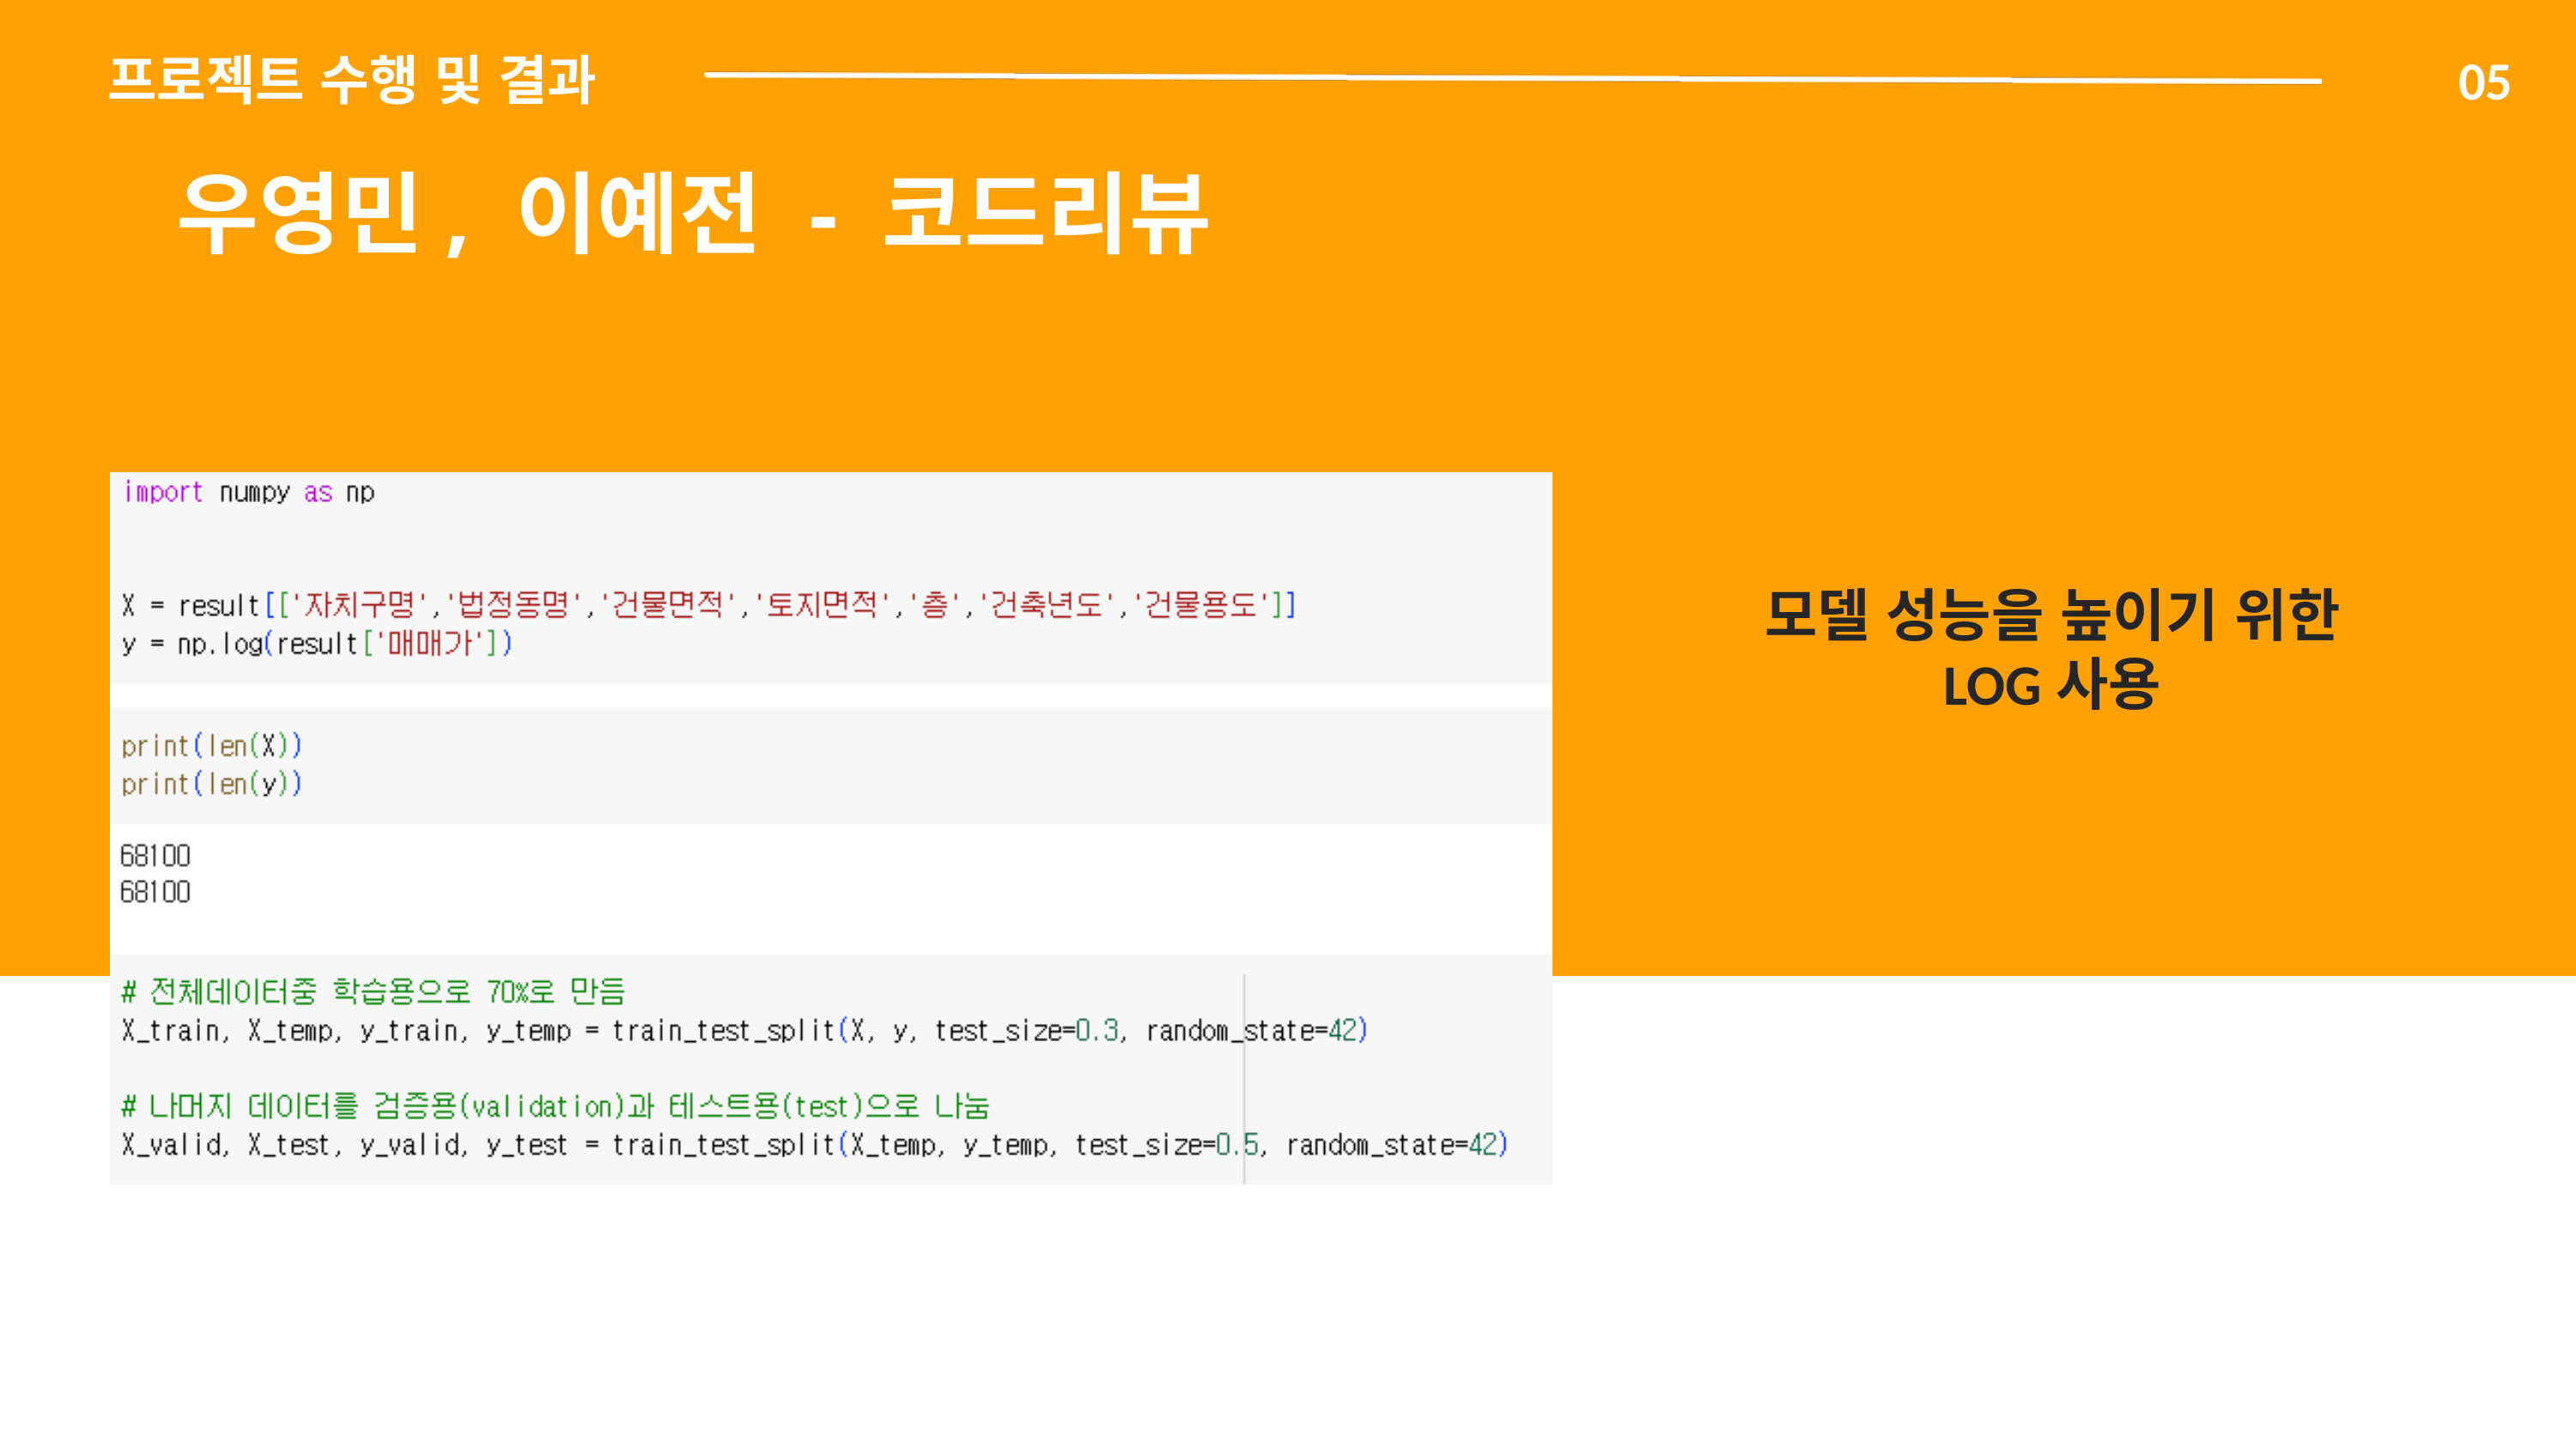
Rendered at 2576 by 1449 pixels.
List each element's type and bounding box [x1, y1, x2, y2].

picture [0, 0, 2576, 1197]
